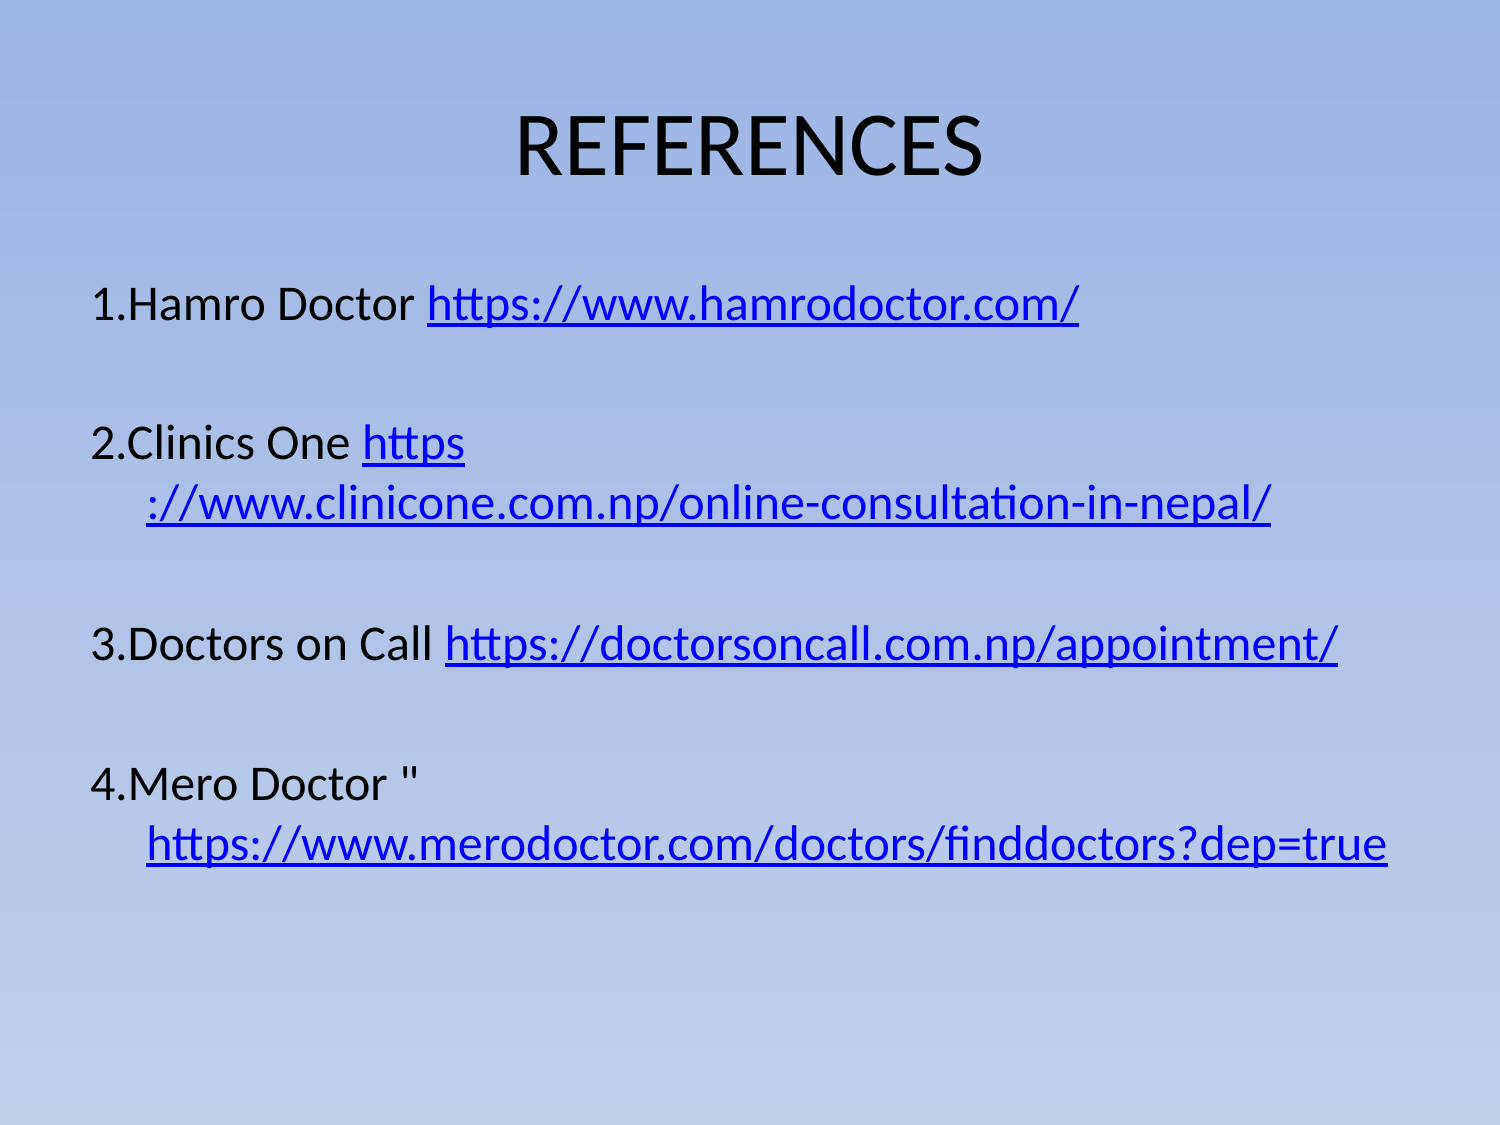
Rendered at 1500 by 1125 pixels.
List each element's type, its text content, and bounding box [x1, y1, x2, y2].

list 1.Hamro Doctor https://www.hamrodoctor.com/ 2.Clinics One https://www.clinicone.com.np/online-consultation-in-nepal/ 3.Doctors on Call https://doctorsoncall.com.np/appointment/ 4.Mero Doctor "https://www.merodoctor.com/doctors/finddoctors?dep=true [75, 262, 1425, 1005]
title REFERENCES [75, 45, 1425, 233]
